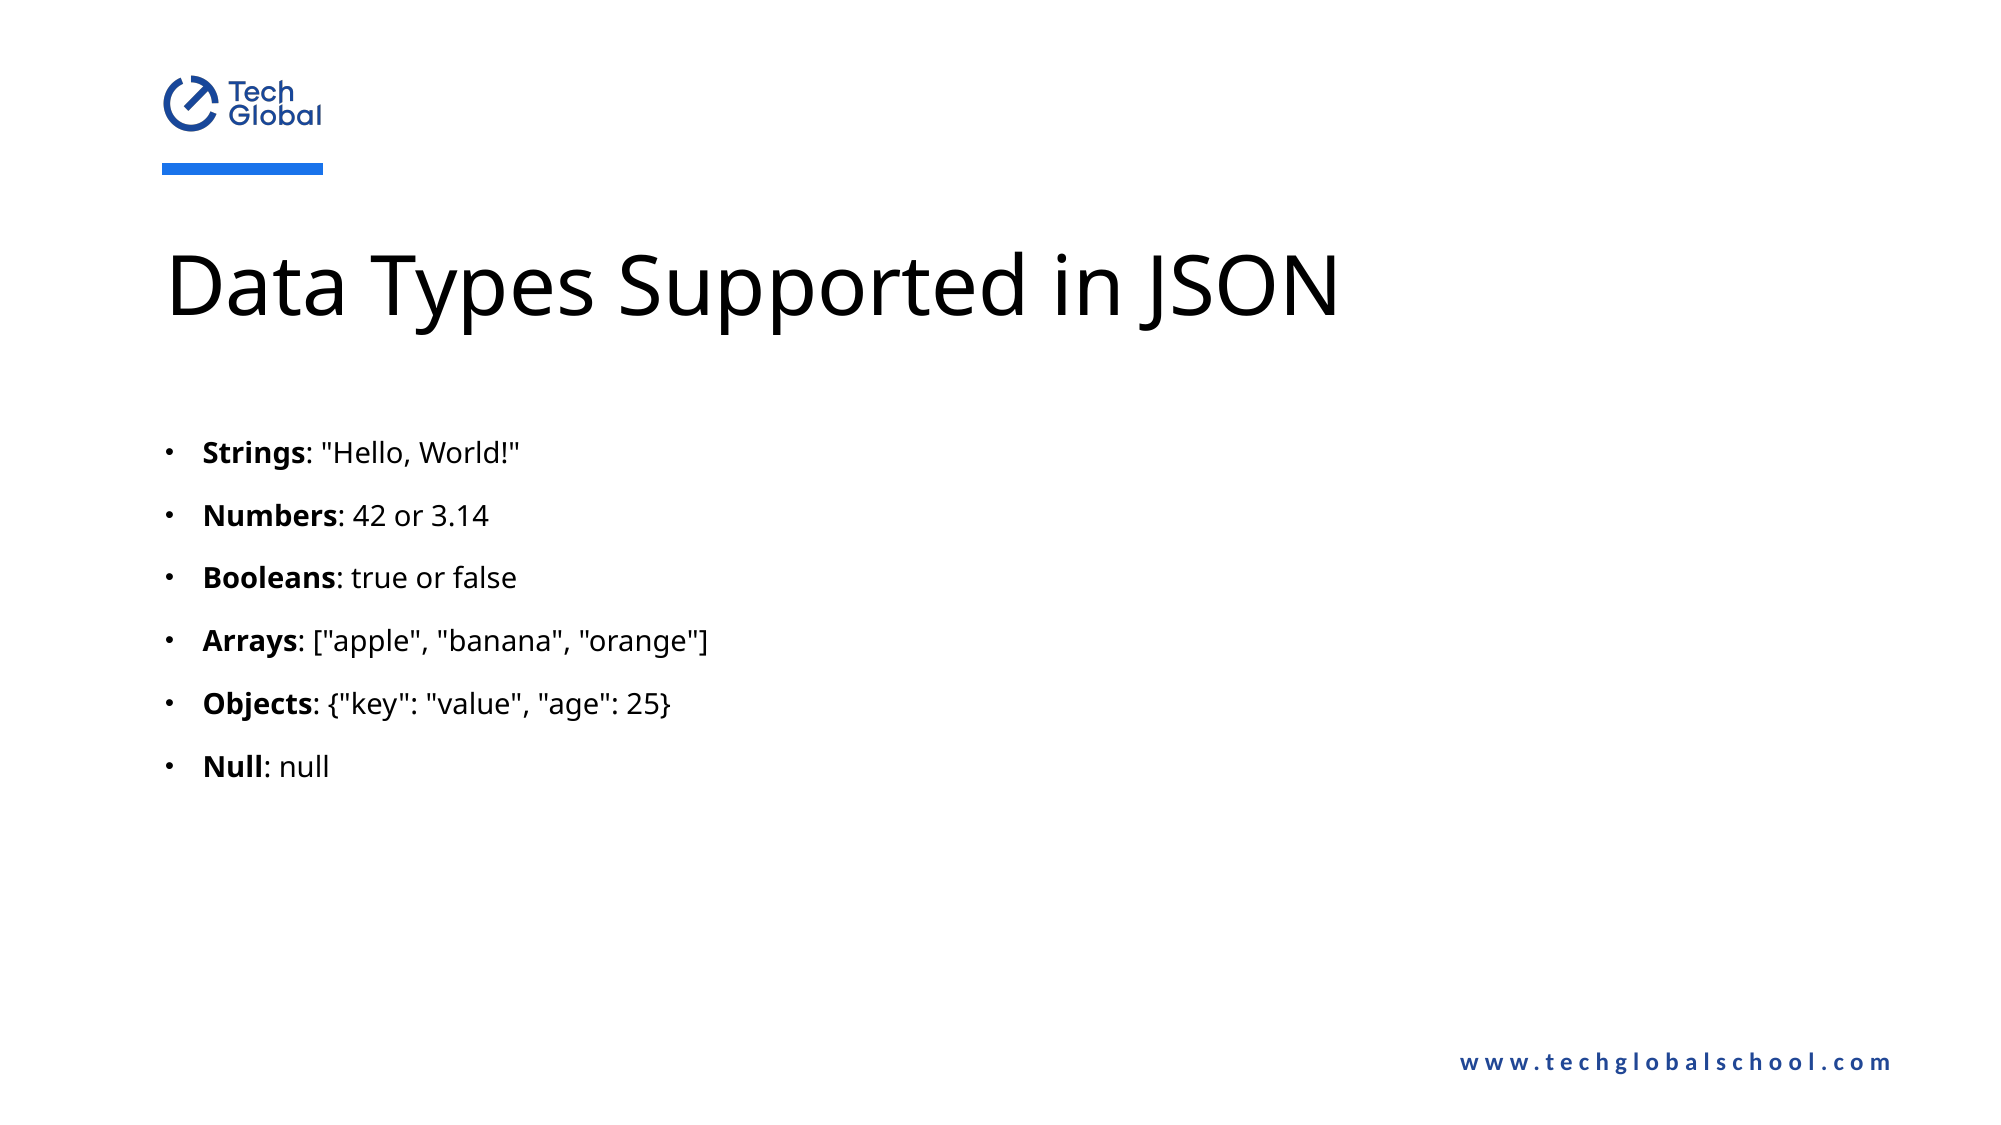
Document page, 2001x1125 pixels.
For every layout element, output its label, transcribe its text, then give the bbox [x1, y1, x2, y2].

picture [149, 66, 334, 141]
slide_number www.techglobalschool.com [1444, 1020, 1915, 1101]
list Strings: "Hello, World!" Numbers: 42 or 3.14 Booleans: true or false Arrays: ["apple", "banana", "orange"] Objects: {"key": "value", "age": 25} Null: null [150, 419, 1891, 975]
title Data Types Supported in JSON [150, 224, 1891, 419]
